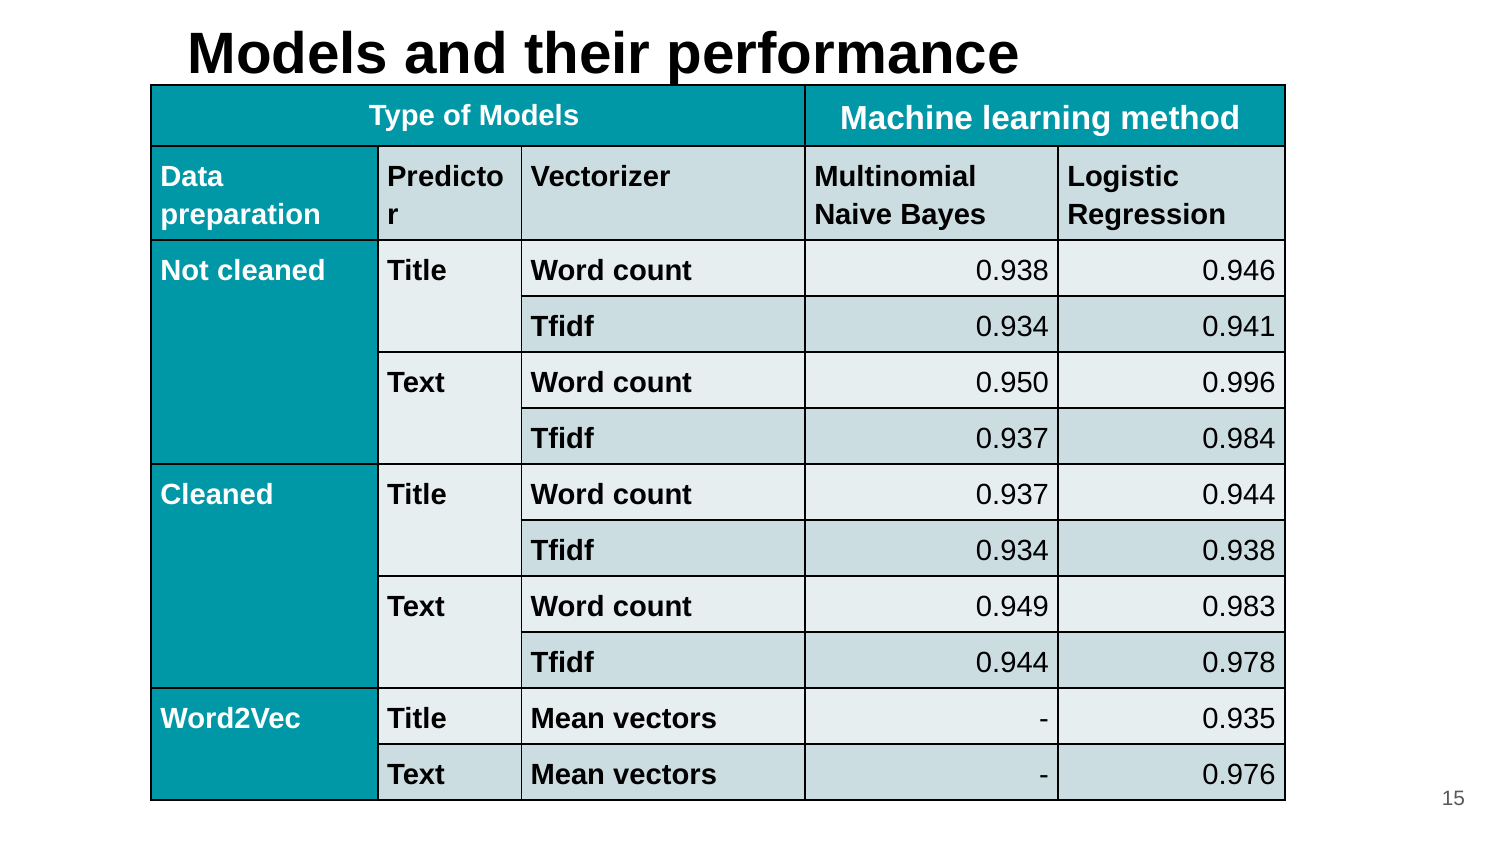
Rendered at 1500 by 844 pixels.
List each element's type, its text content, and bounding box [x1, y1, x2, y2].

table_cell Mean vectors [522, 689, 804, 743]
slide_number 15 [1389, 764, 1480, 830]
table_cell 0.941 [1059, 297, 1284, 351]
table_cell Tfidf [522, 409, 804, 463]
table_cell 0.996 [1059, 353, 1284, 407]
table_cell 0.934 [806, 297, 1057, 351]
table_cell Title [379, 241, 521, 351]
table_cell Data preparation [152, 147, 377, 239]
table_cell - [806, 745, 1057, 799]
table_cell Tfidf [522, 633, 804, 687]
table_cell Title [379, 465, 521, 575]
table_cell 0.937 [806, 409, 1057, 463]
table_cell Logistic Regression [1059, 147, 1284, 239]
table_cell - [806, 689, 1057, 743]
table_cell Word count [522, 353, 804, 407]
table_cell Text [379, 353, 521, 463]
title Models and their performance [92, 0, 1149, 124]
table_cell 0.937 [806, 465, 1057, 519]
table_cell 0.938 [1059, 521, 1284, 575]
table_cell Multinomial Naive Bayes [806, 147, 1057, 239]
table_cell 0.935 [1059, 689, 1284, 743]
table_cell Word count [522, 241, 804, 295]
table_cell 0.950 [806, 353, 1057, 407]
table_cell Text [379, 577, 521, 687]
table_cell 0.978 [1059, 633, 1284, 687]
table_cell 0.984 [1059, 409, 1284, 463]
table_cell Not cleaned [152, 241, 377, 463]
table_header Machine learning method [806, 86, 1284, 145]
table_cell 0.944 [806, 633, 1057, 687]
table_cell 0.976 [1059, 745, 1284, 799]
table_cell 0.983 [1059, 577, 1284, 631]
table_cell 0.946 [1059, 241, 1284, 295]
table_cell 0.934 [806, 521, 1057, 575]
table_cell Text [379, 745, 521, 799]
table_cell 0.944 [1059, 465, 1284, 519]
table_cell Predictor [379, 147, 521, 239]
table_cell Tfidf [522, 297, 804, 351]
table_cell 0.938 [806, 241, 1057, 295]
table_cell Title [379, 689, 521, 743]
table_cell Cleaned [152, 465, 377, 687]
table_header Type of Models [152, 86, 804, 145]
table_cell Vectorizer [522, 147, 804, 239]
table_cell Mean vectors [522, 745, 804, 799]
table_cell Tfidf [522, 521, 804, 575]
table_cell Word count [522, 465, 804, 519]
table_cell Word2Vec [152, 689, 377, 799]
table_cell Word count [522, 577, 804, 631]
table_cell 0.949 [806, 577, 1057, 631]
